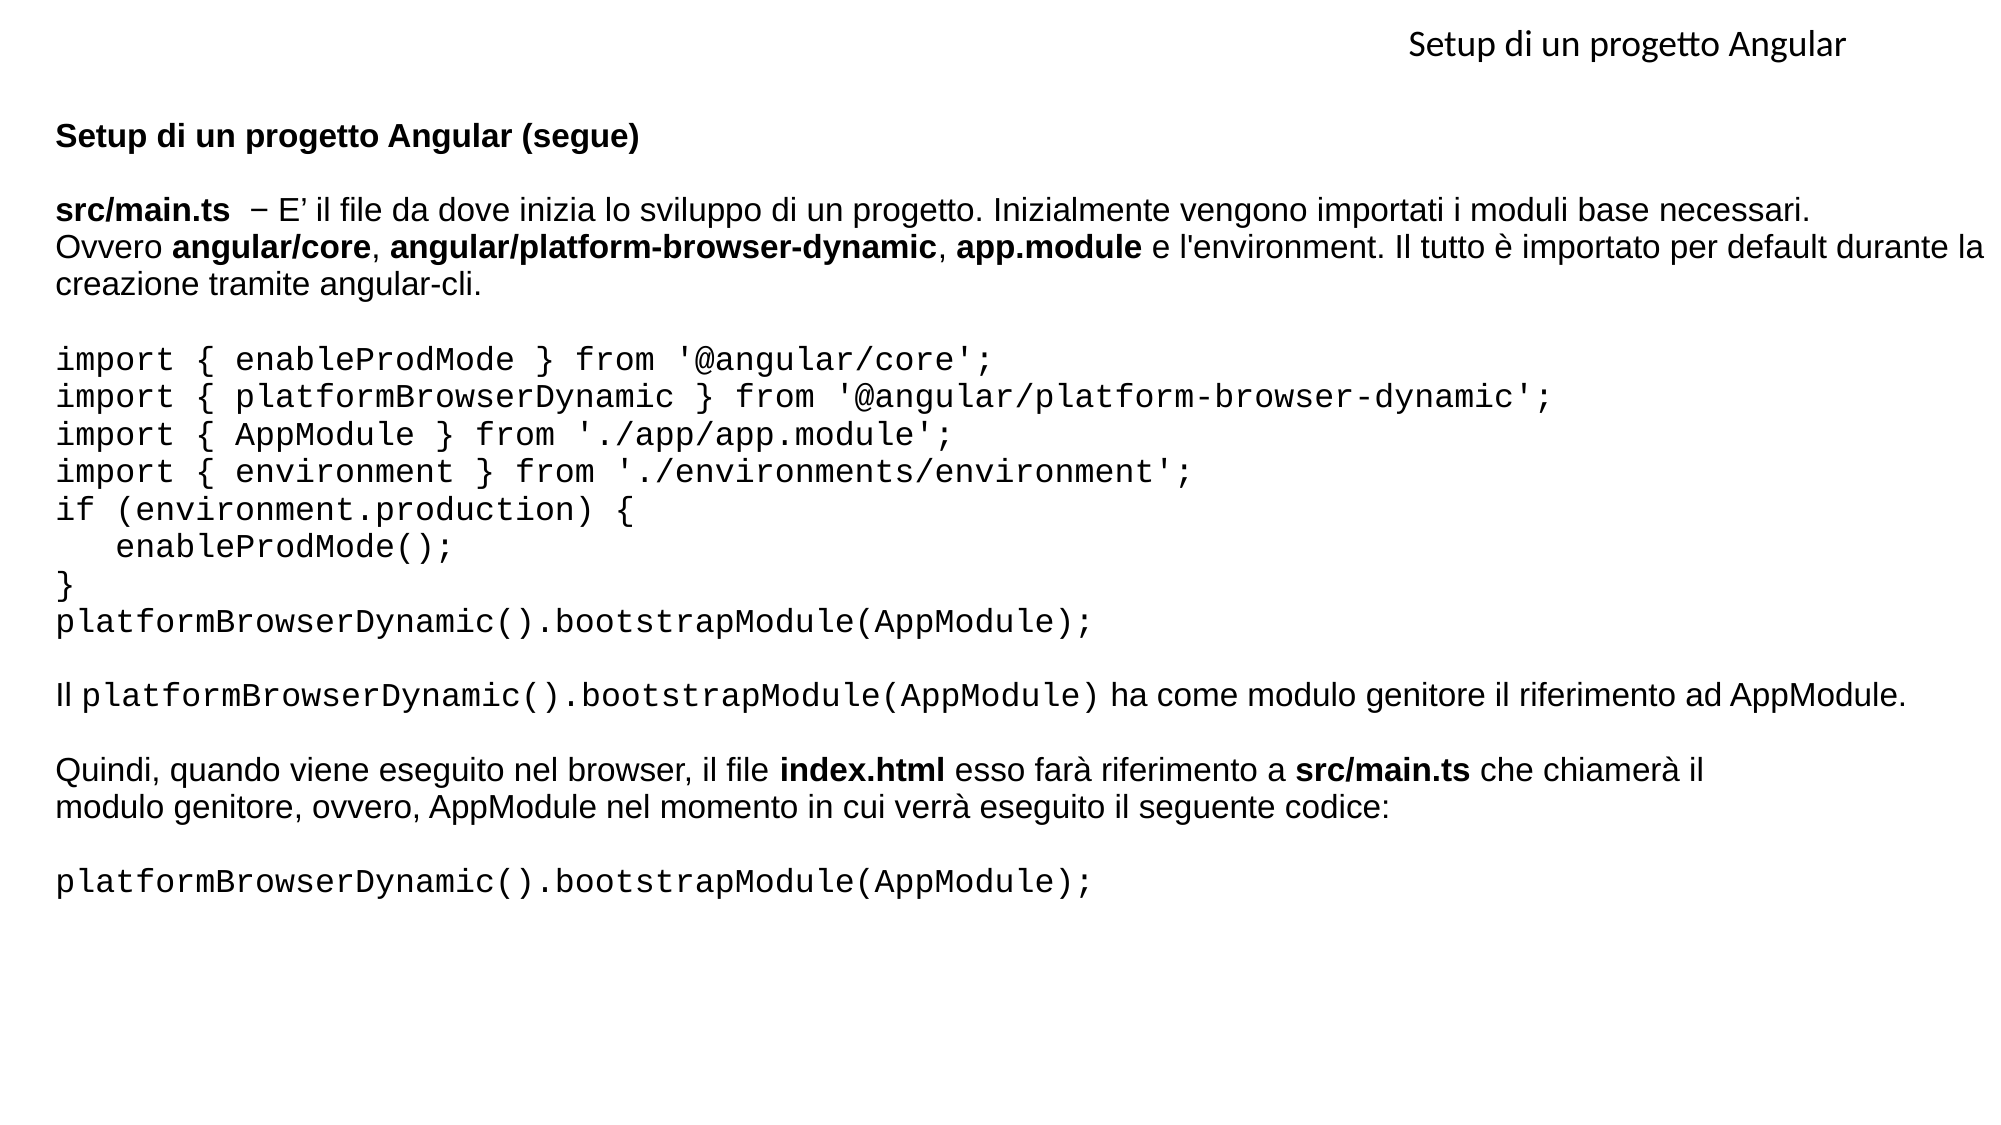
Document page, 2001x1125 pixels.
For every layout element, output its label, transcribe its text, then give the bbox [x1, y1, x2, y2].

text_box Setup di un progetto Angular (segue) src/main.ts − E’ il file da dove inizia lo sviluppo di un progetto. Inizialmente vengono importati i moduli base necessari. Ovvero angular/core, angular/platform-browser-dynamic, app.module e l'environment. Il tutto è importato per default durante la creazione tramite angular-cli. import { enableProdMode } from '@angular/core'; import { platformBrowserDynamic } from '@angular/platform-browser-dynamic'; import { AppModule } from './app/app.module'; import { environment } from './environments/environment'; if (environment.production) { enableProdMode(); } platformBrowserDynamic().bootstrapModule(AppModule); Il platformBrowserDynamic().bootstrapModule(AppModule) ha come modulo genitore il riferimento ad AppModule. Quindi, quando viene eseguito nel browser, il file index.html esso farà riferimento a src/main.ts che chiamerà il modulo genitore, ovvero, AppModule nel momento in cui verrà eseguito il seguente codice: platformBrowserDynamic().bootstrapModule(AppModule); [40, 108, 1512, 716]
text_box Setup di un progetto Angular [1393, 11, 1968, 71]
